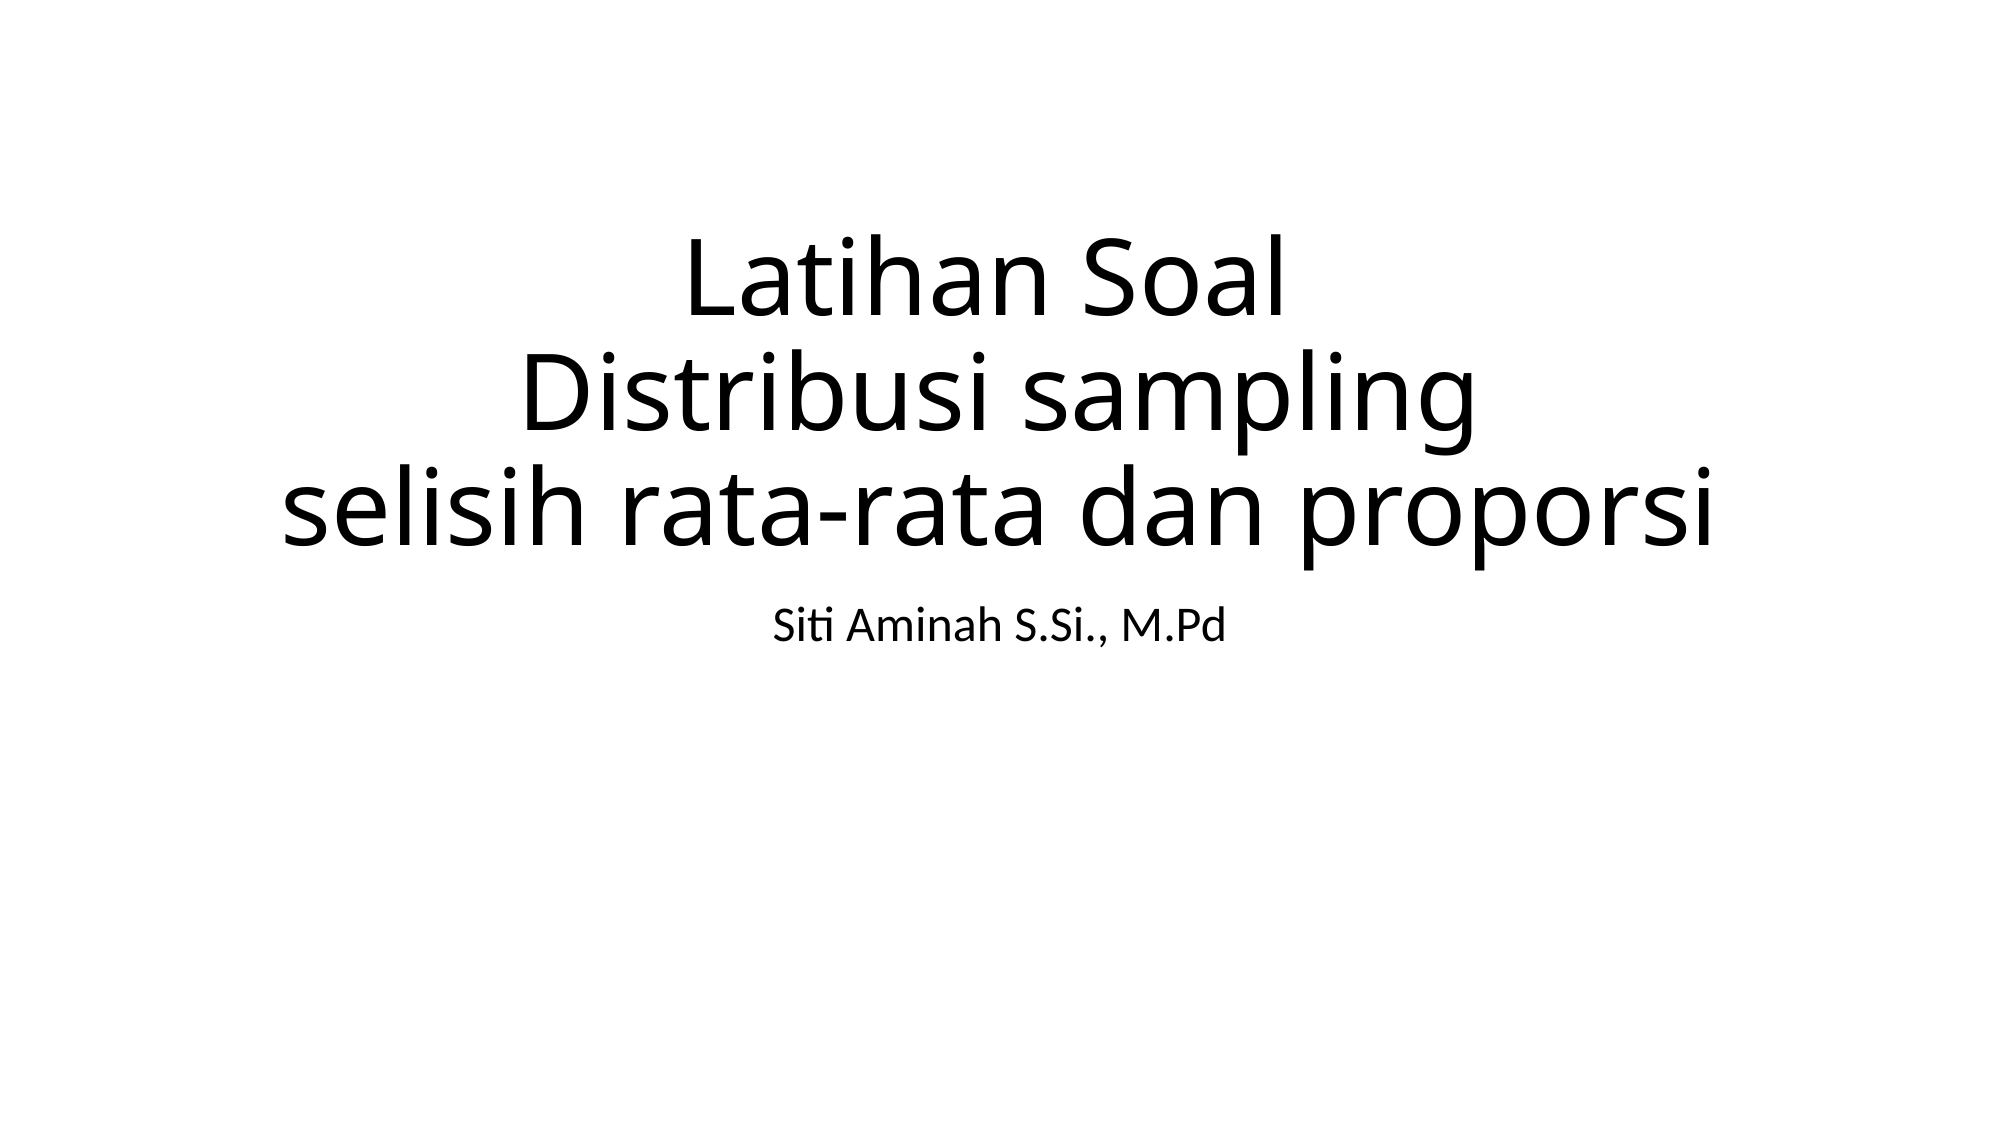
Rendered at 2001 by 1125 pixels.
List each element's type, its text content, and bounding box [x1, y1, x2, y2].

title Latihan Soal Distribusi sampling selisih rata-rata dan proporsi [249, 184, 1750, 576]
subtitle Siti Aminah S.Si., M.Pd [249, 590, 1750, 863]
